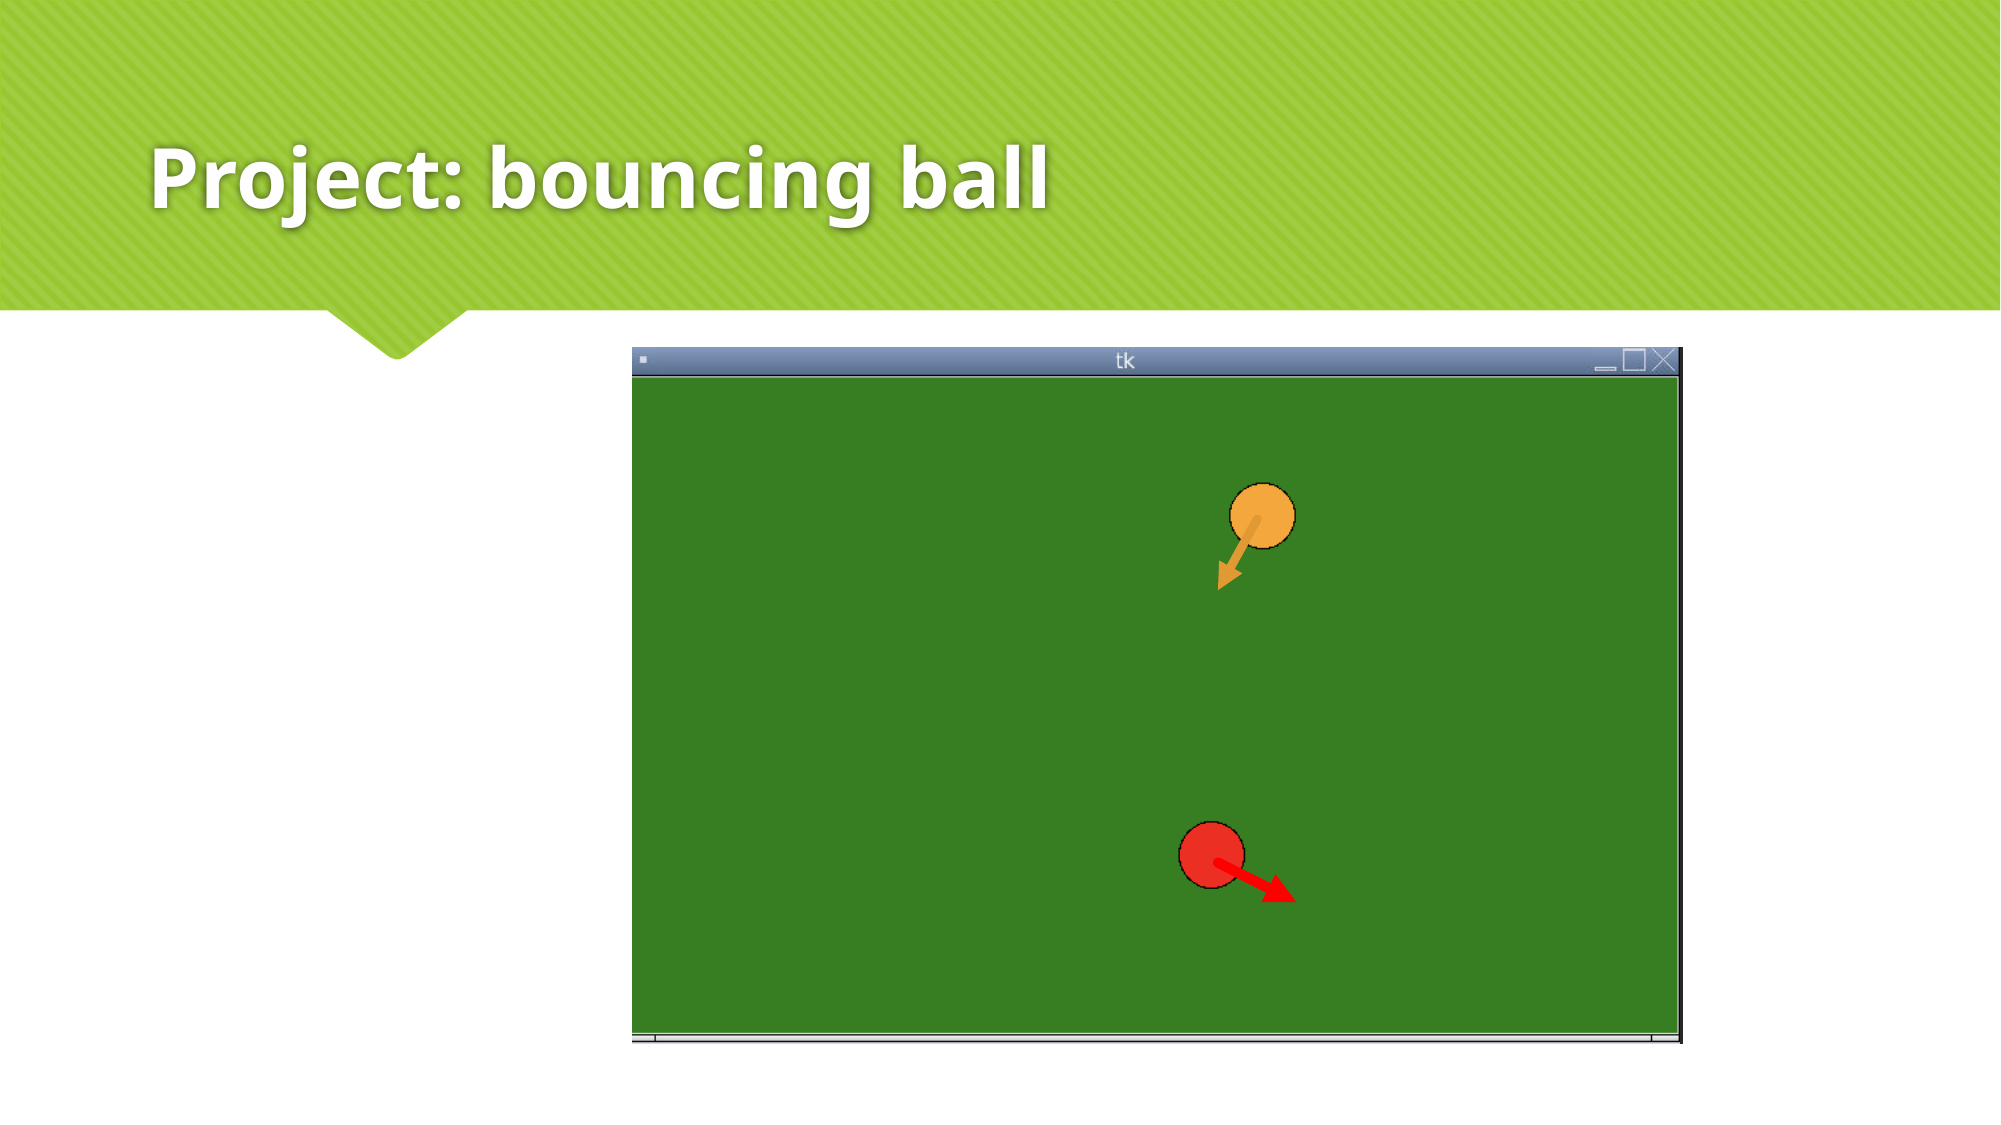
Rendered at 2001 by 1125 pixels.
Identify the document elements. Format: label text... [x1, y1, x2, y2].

title Project: bouncing ball [132, 73, 1868, 233]
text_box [1217, 862, 1297, 903]
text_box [1217, 518, 1258, 591]
picture [631, 346, 1683, 1044]
